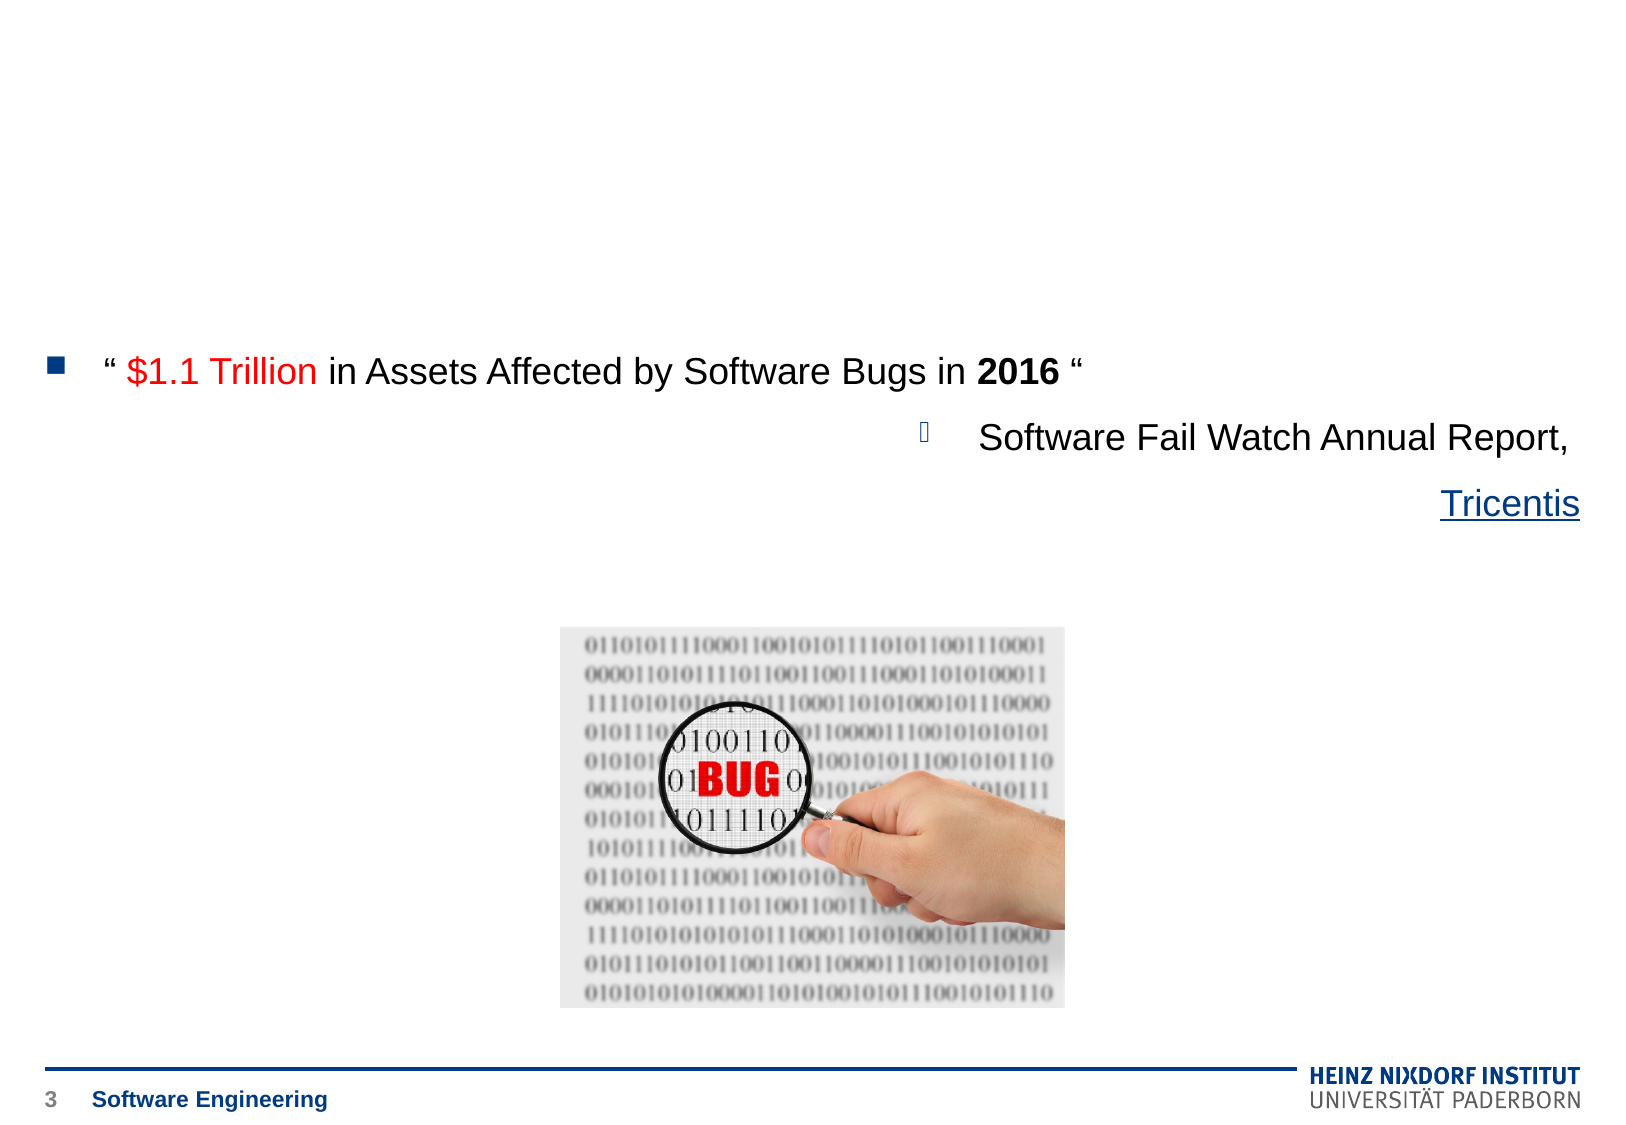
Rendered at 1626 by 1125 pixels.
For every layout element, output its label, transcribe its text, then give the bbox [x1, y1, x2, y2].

picture [560, 626, 1065, 1009]
slide_number 3 [44, 1079, 91, 1118]
list “ $1.1 Trillion in Assets Affected by Software Bugs in 2016 “ Software Fail Watch Annual Report, Tricentis [44, 208, 1581, 1047]
footer Software Engineering [91, 1079, 915, 1118]
